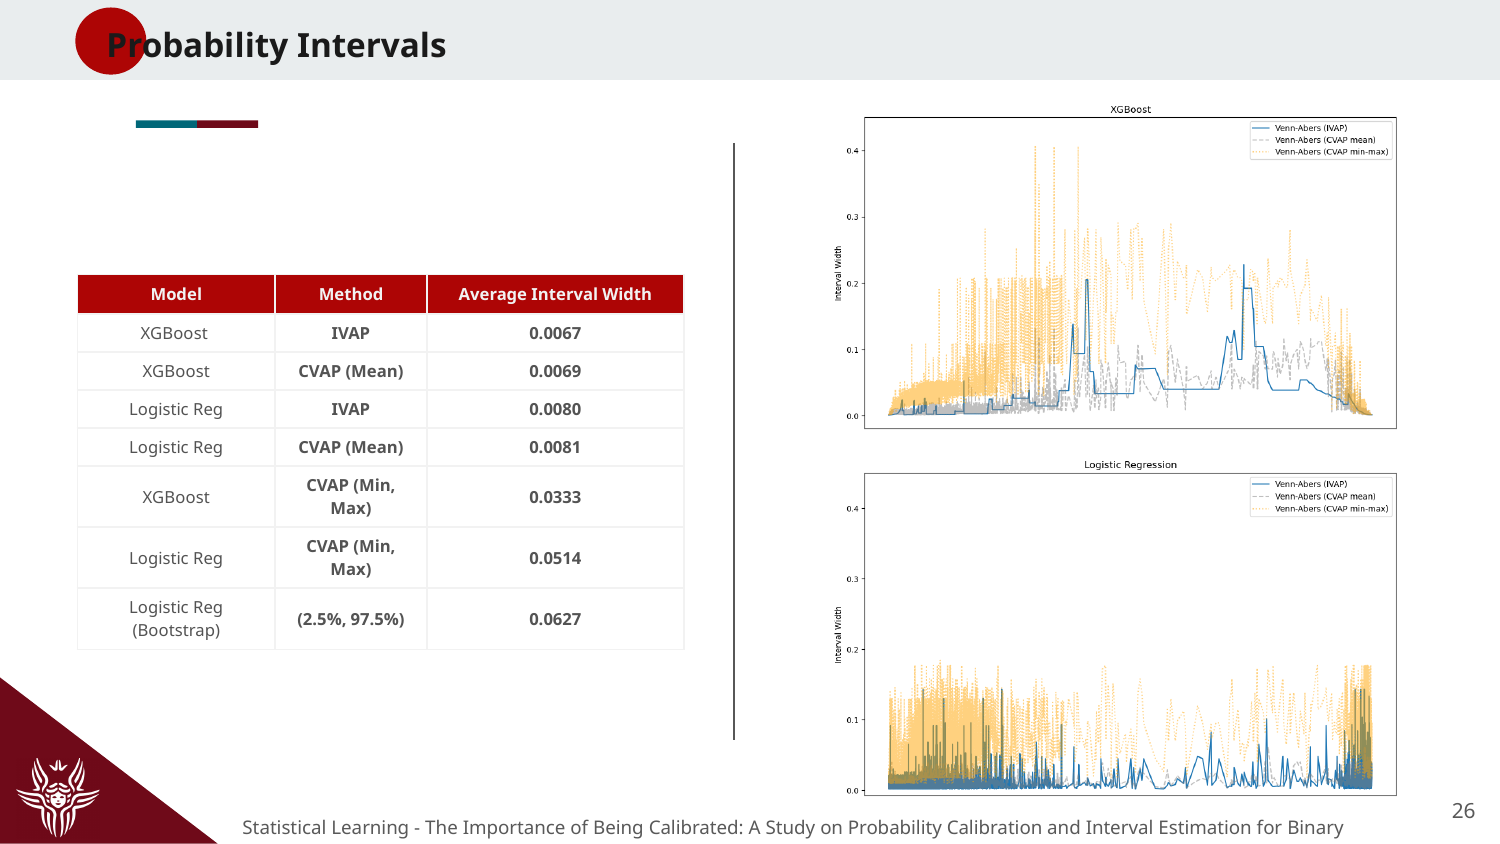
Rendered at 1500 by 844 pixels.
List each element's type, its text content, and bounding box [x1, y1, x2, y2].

table_cell IVAP [276, 391, 426, 427]
table_cell 0.0627 [428, 589, 683, 649]
table_cell CVAP (Min, Max) [276, 467, 426, 526]
table_cell XGBoost [78, 353, 274, 389]
table_cell 0.0067 [428, 315, 683, 351]
table_cell (2.5%, 97.5%) [276, 589, 426, 649]
table_cell 0.0069 [428, 353, 683, 389]
table_cell XGBoost [78, 315, 274, 351]
text_box Probability Intervals [91, 9, 1353, 98]
picture [16, 758, 100, 839]
picture [829, 100, 1401, 435]
table_cell CVAP (Mean) [276, 429, 426, 465]
subtitle Statistical Learning - The Importance of Being Calibrated: A Study on Probability Calibration and Interval Estimation for Binary Classification [227, 797, 1401, 844]
table_cell 0.0514 [428, 528, 683, 587]
table_cell Logistic Reg [78, 391, 274, 427]
text_box [75, 13, 91, 69]
table_header Method [276, 275, 426, 313]
table_cell Logistic Reg (Bootstrap) [78, 589, 274, 649]
picture [829, 454, 1401, 801]
table_header Model [78, 275, 274, 313]
table_cell XGBoost [78, 467, 274, 526]
table_header Average Interval Width [428, 275, 683, 313]
table_cell IVAP [276, 315, 426, 351]
table_cell CVAP (Min, Max) [276, 528, 426, 587]
table_cell Logistic Reg [78, 528, 274, 587]
table_cell Logistic Reg [78, 429, 274, 465]
slide_number 26 [1401, 779, 1491, 844]
table_cell 0.0333 [428, 467, 683, 526]
table_cell CVAP (Mean) [276, 353, 426, 389]
table_cell 0.0080 [428, 391, 683, 427]
table_cell 0.0081 [428, 429, 683, 465]
